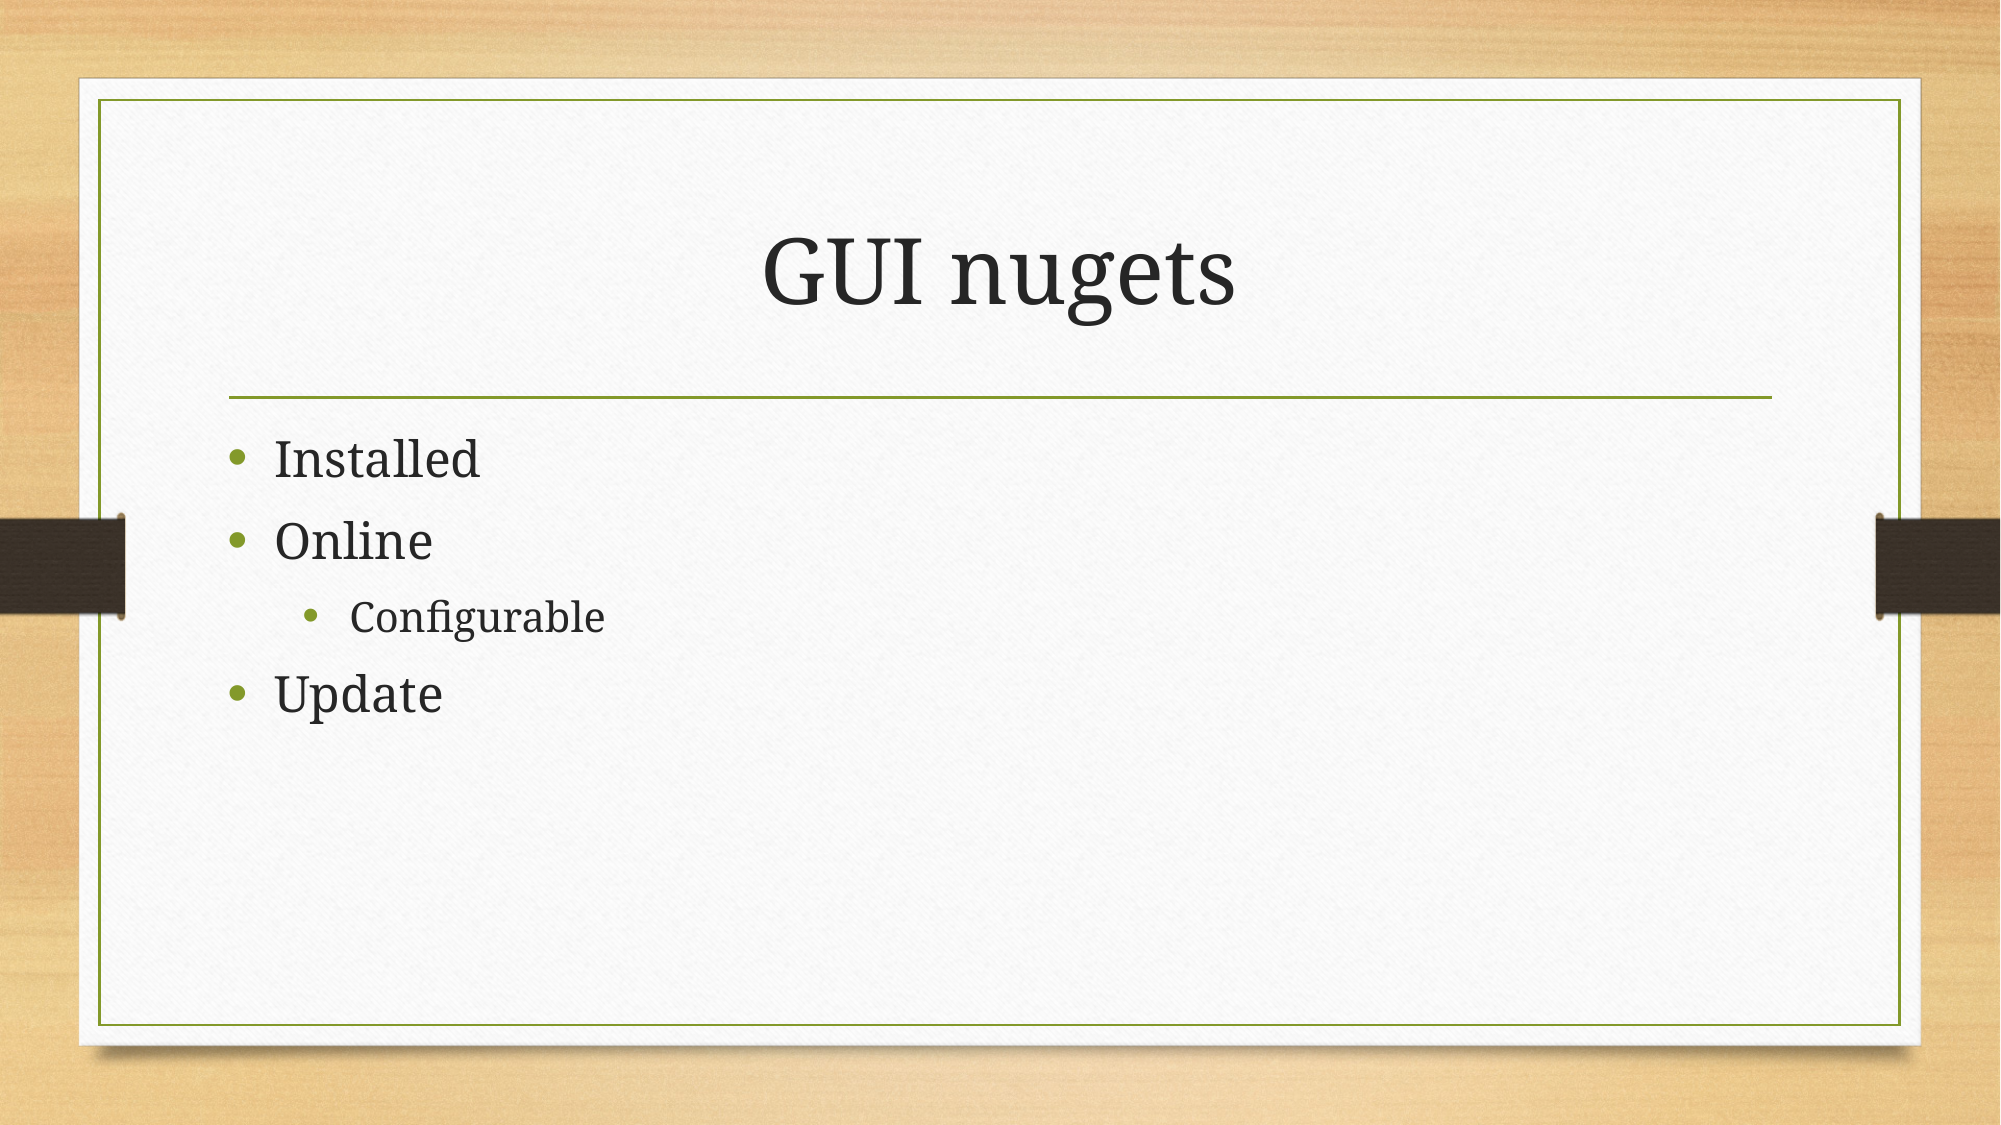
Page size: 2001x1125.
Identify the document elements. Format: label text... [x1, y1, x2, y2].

title GUI nugets [212, 161, 1788, 375]
list Installed Online Configurable Update [212, 419, 1788, 964]
picture [0, 0, 2001, 1125]
